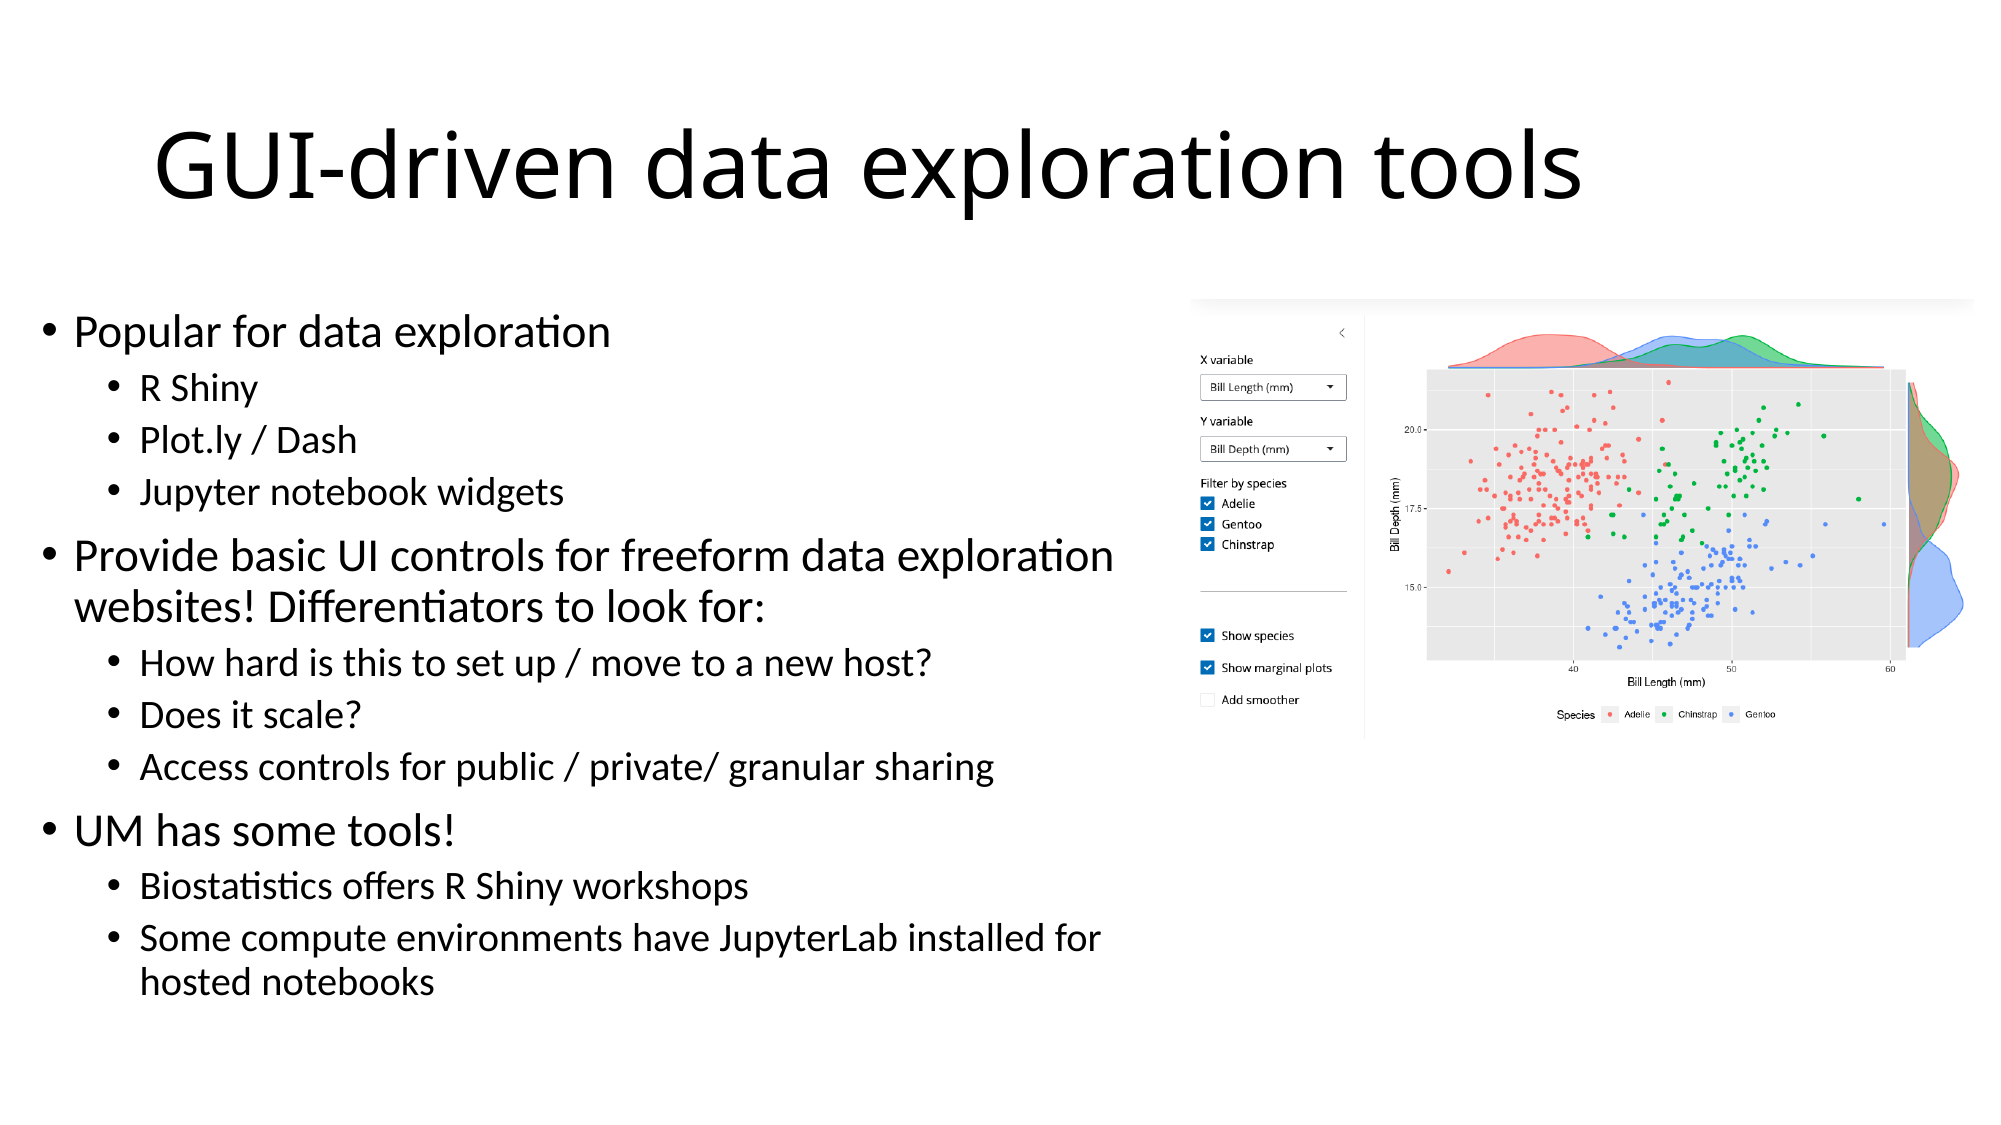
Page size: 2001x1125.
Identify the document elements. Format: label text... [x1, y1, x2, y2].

picture [1189, 299, 1974, 739]
list Popular for data exploration R Shiny Plot.ly / Dash Jupyter notebook widgets Provide basic UI controls for freeform data exploration websites! Differentiators to look for: How hard is this to set up / move to a new host? Does it scale? Access controls for public / private/ granular sharing UM has some tools! Biostatistics offers R Shiny workshops Some compute environments have JupyterLab installed for hosted notebooks [26, 299, 1190, 1014]
title GUI-driven data exploration tools [137, 59, 1863, 278]
